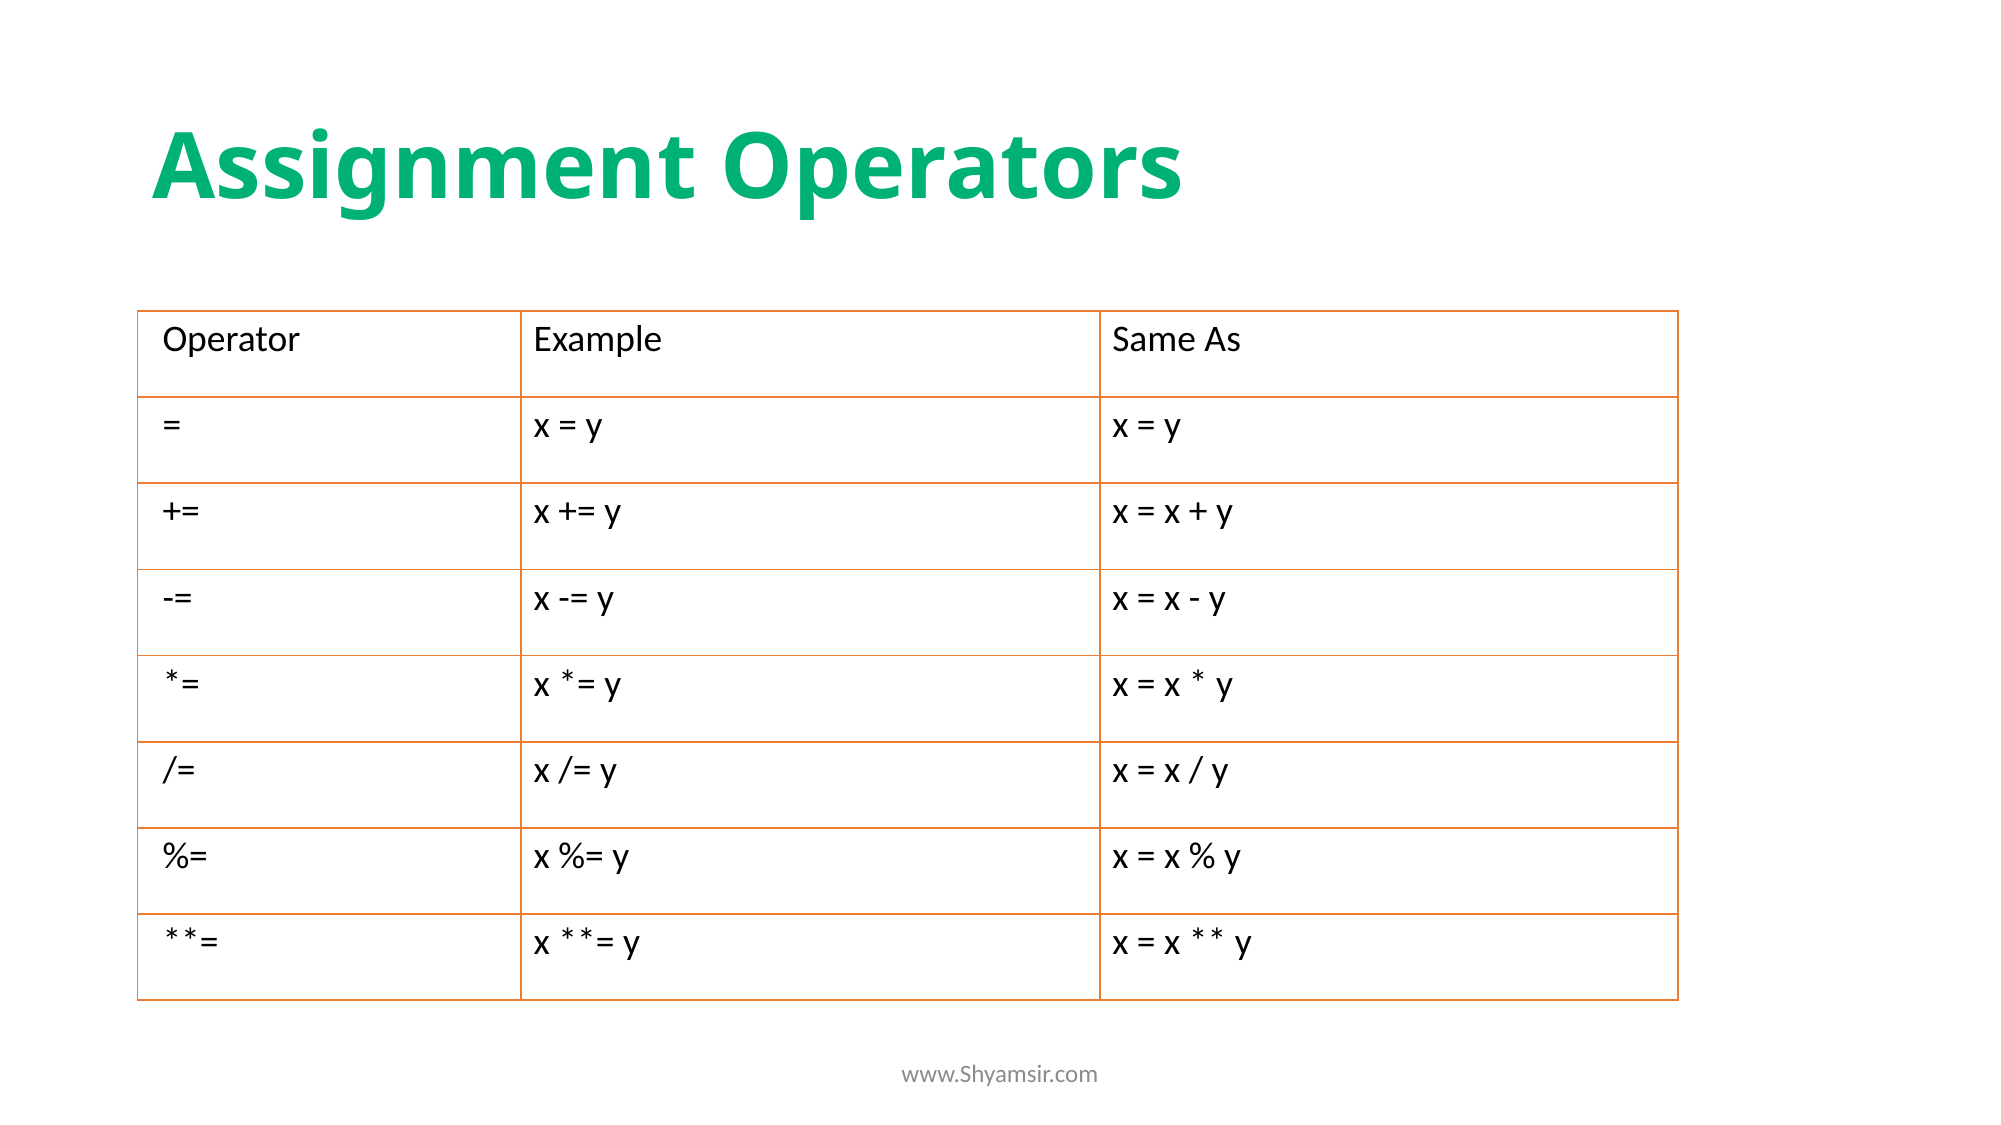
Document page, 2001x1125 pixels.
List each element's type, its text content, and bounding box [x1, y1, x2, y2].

table_cell x = y [1101, 398, 1677, 482]
table_cell x = x * y [1101, 656, 1677, 741]
table_cell x **= y [522, 915, 1099, 999]
table_cell -= [138, 570, 520, 655]
table_cell **= [138, 915, 520, 999]
title Assignment Operators [137, 59, 1863, 278]
table_cell x *= y [522, 656, 1099, 741]
table_cell x /= y [522, 743, 1099, 827]
table_cell = [138, 398, 520, 482]
table_cell x = x / y [1101, 743, 1677, 827]
table_cell x = x - y [1101, 570, 1677, 655]
table_cell x += y [522, 484, 1099, 569]
table_cell x %= y [522, 829, 1099, 913]
table_cell /= [138, 743, 520, 827]
table_cell *= [138, 656, 520, 741]
table_header Operator [138, 312, 520, 396]
table_cell x = x % y [1101, 829, 1677, 913]
table_header Same As [1101, 312, 1677, 396]
footer www.Shyamsir.com [662, 1042, 1338, 1103]
table_cell += [138, 484, 520, 569]
table_cell x = x ** y [1101, 915, 1677, 999]
table_cell %= [138, 829, 520, 913]
table_header Example [522, 312, 1099, 396]
table_cell x = y [522, 398, 1099, 482]
table_cell x -= y [522, 570, 1099, 655]
table_cell x = x + y [1101, 484, 1677, 569]
